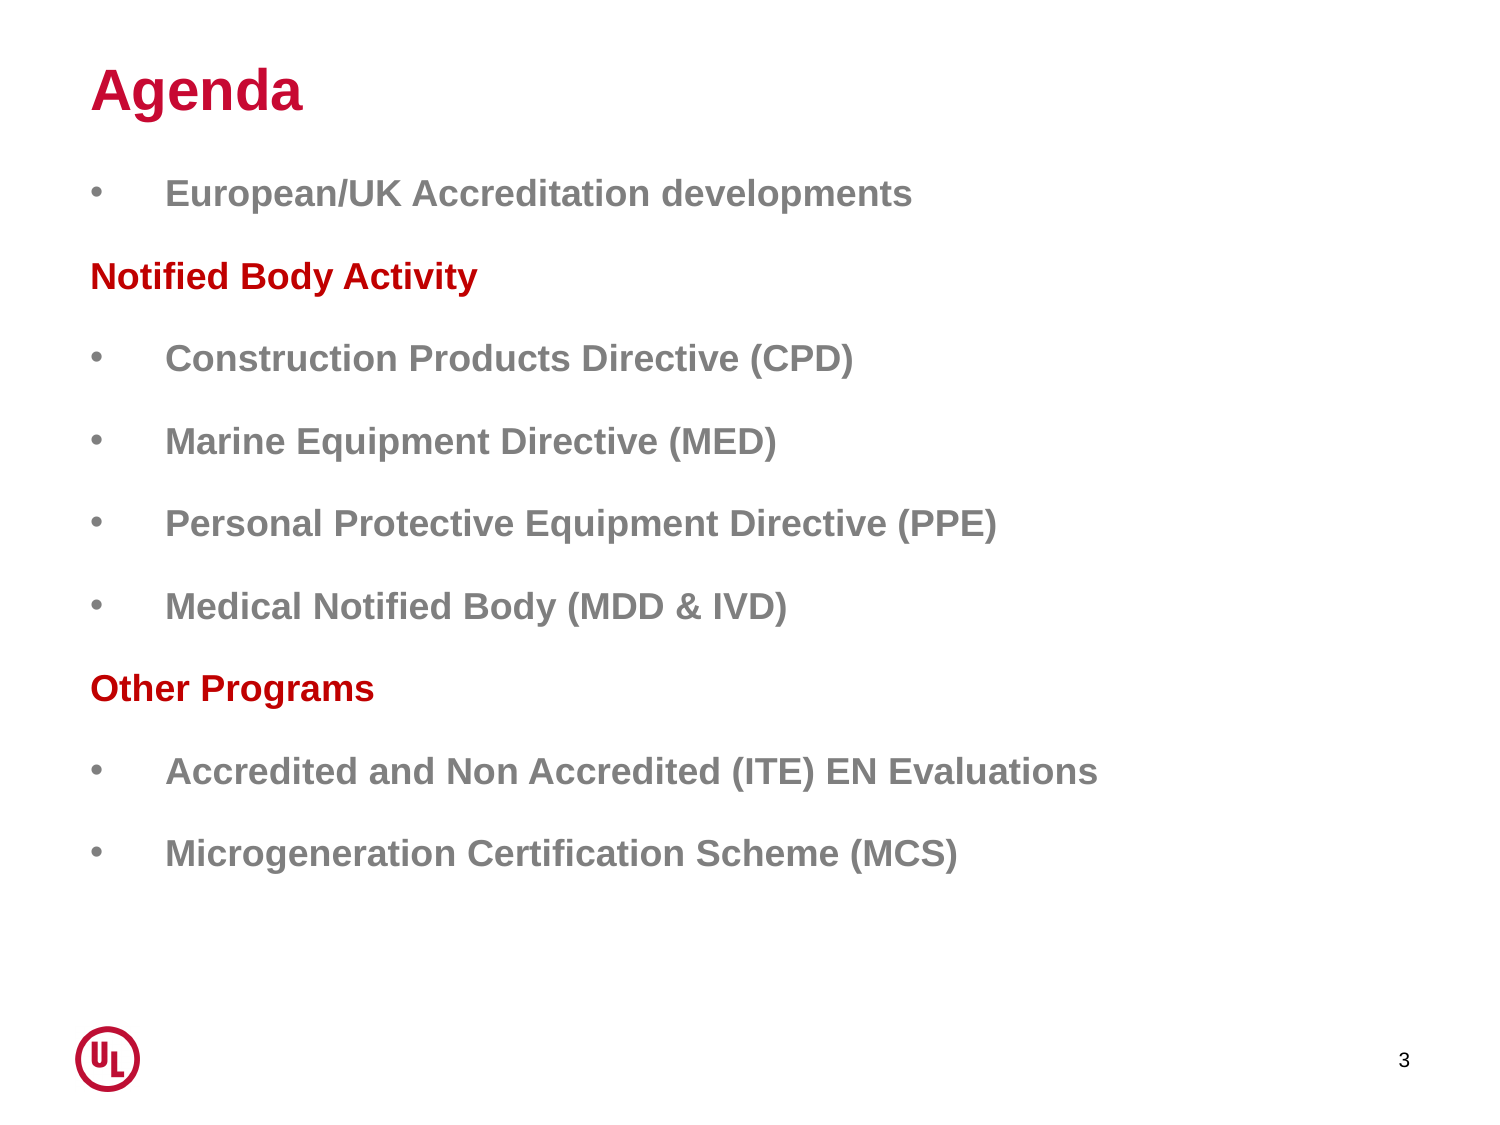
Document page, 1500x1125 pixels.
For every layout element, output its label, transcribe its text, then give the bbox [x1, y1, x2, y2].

list European/UK Accreditation developments Notified Body Activity Construction Products Directive (CPD) Marine Equipment Directive (MED) Personal Protective Equipment Directive (PPE) Medical Notified Body (MDD & IVD) Other Programs Accredited and Non Accredited (ITE) EN Evaluations Microgeneration Certification Scheme (MCS) [74, 131, 1426, 504]
list European/UK Accreditation developments Notified Body Activity Construction Products Directive (CPD) Marine Equipment Directive (MED) Personal Protective Equipment Directive (PPE) Medical Notified Body (MDD & IVD) Other Programs Accredited and Non Accredited (ITE) EN Evaluations Microgeneration Certification Scheme (MCS) [74, 580, 1426, 709]
title Agenda [74, 44, 1426, 131]
text_box [74, 504, 1500, 580]
slide_number 3 [1319, 1029, 1425, 1090]
picture [75, 1026, 140, 1092]
